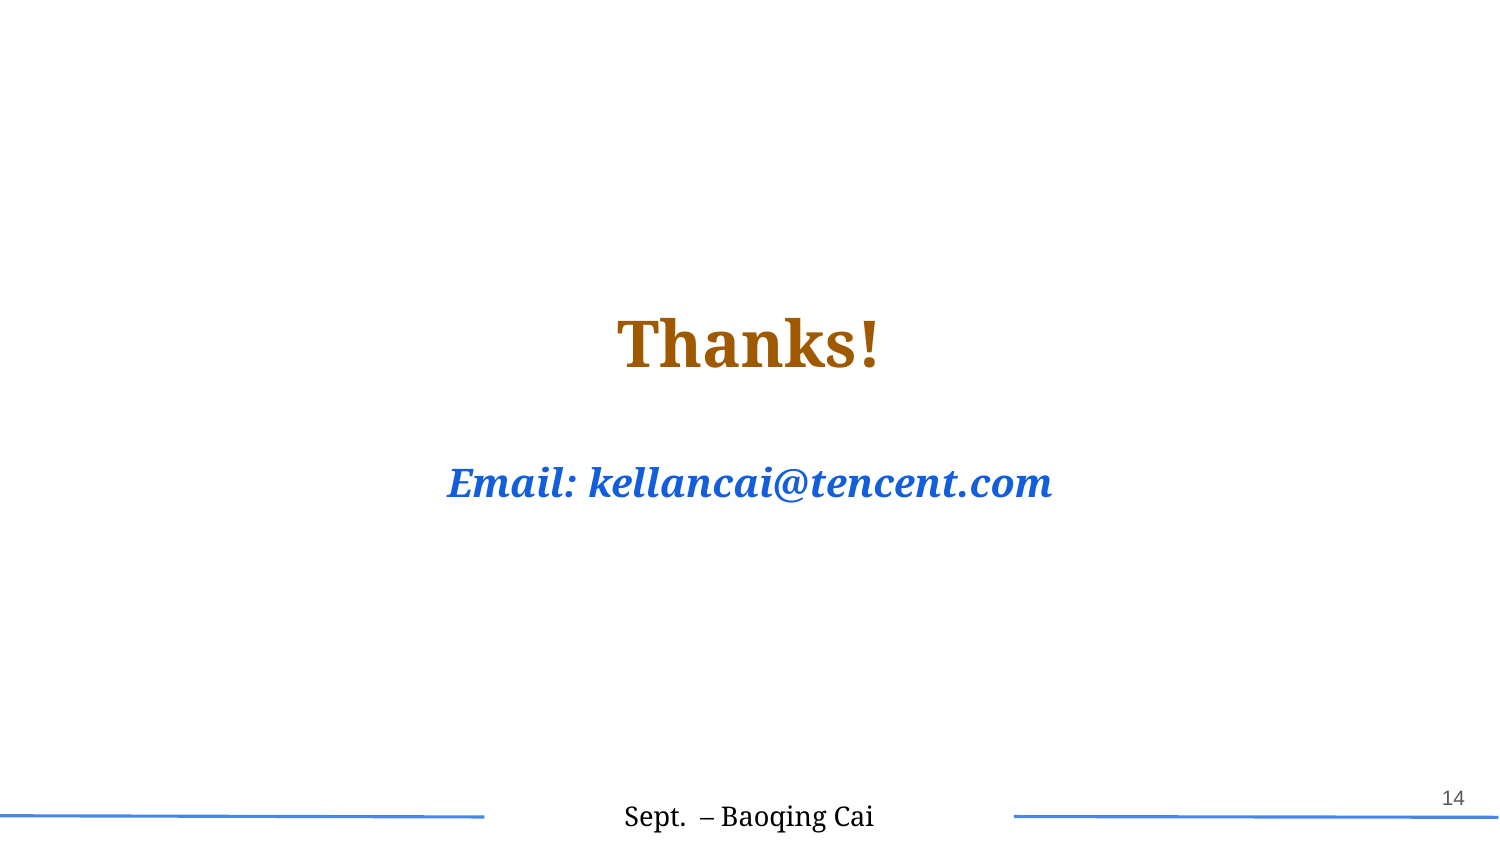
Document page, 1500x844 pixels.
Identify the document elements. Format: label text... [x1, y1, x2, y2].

title Thanks! Email: kellancai@tencent.com [51, 288, 1449, 521]
slide_number 14 [1389, 764, 1480, 830]
